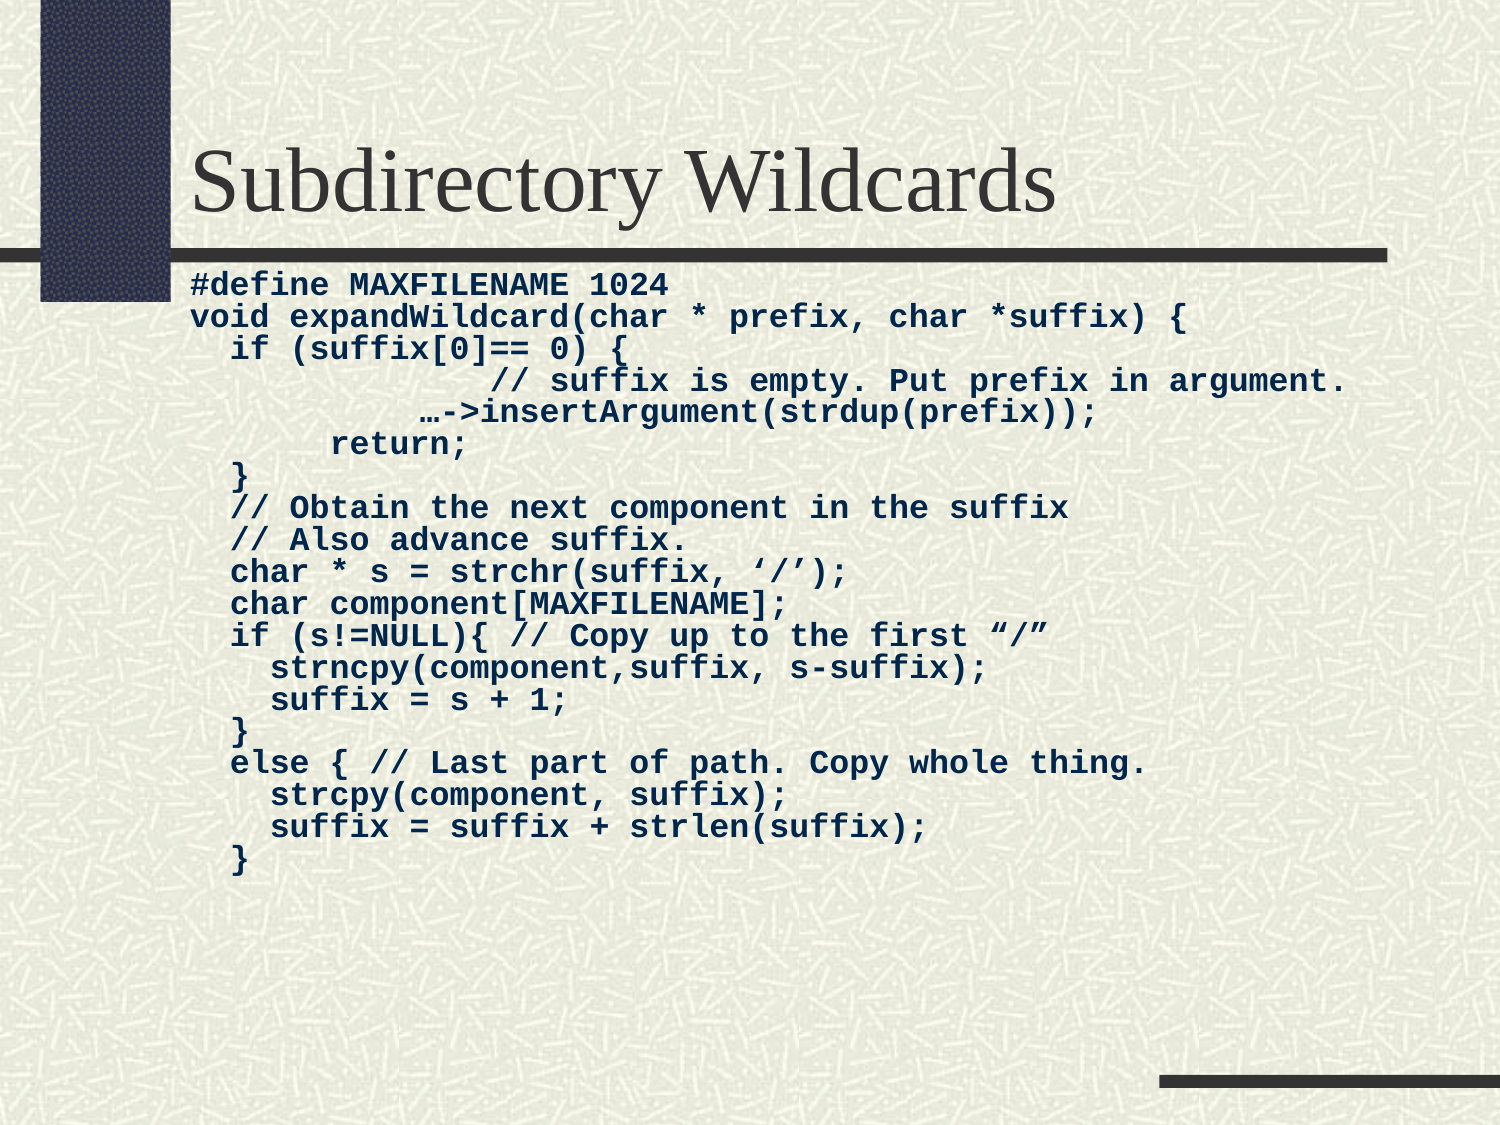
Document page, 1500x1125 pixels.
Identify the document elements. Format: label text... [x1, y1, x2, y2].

text_box Subdirectory Wildcards [174, 49, 1450, 238]
picture [0, 0, 1500, 1125]
text_box #define MAXFILENAME 1024 void expandWildcard(char * prefix, char *suffix) { if (suffix[0]== 0) { // suffix is empty. Put prefix in argument. …->insertArgument(strdup(prefix)); return; } // Obtain the next component in the suffix // Also advance suffix. char * s = strchr(suffix, ‘/’); char component[MAXFILENAME]; if (s!=NULL){ // Copy up to the first “/” strncpy(component,suffix, s-suffix); suffix = s + 1; } else { // Last part of path. Copy whole thing. strcpy(component, suffix); suffix = suffix + strlen(suffix); } [174, 262, 1463, 1088]
